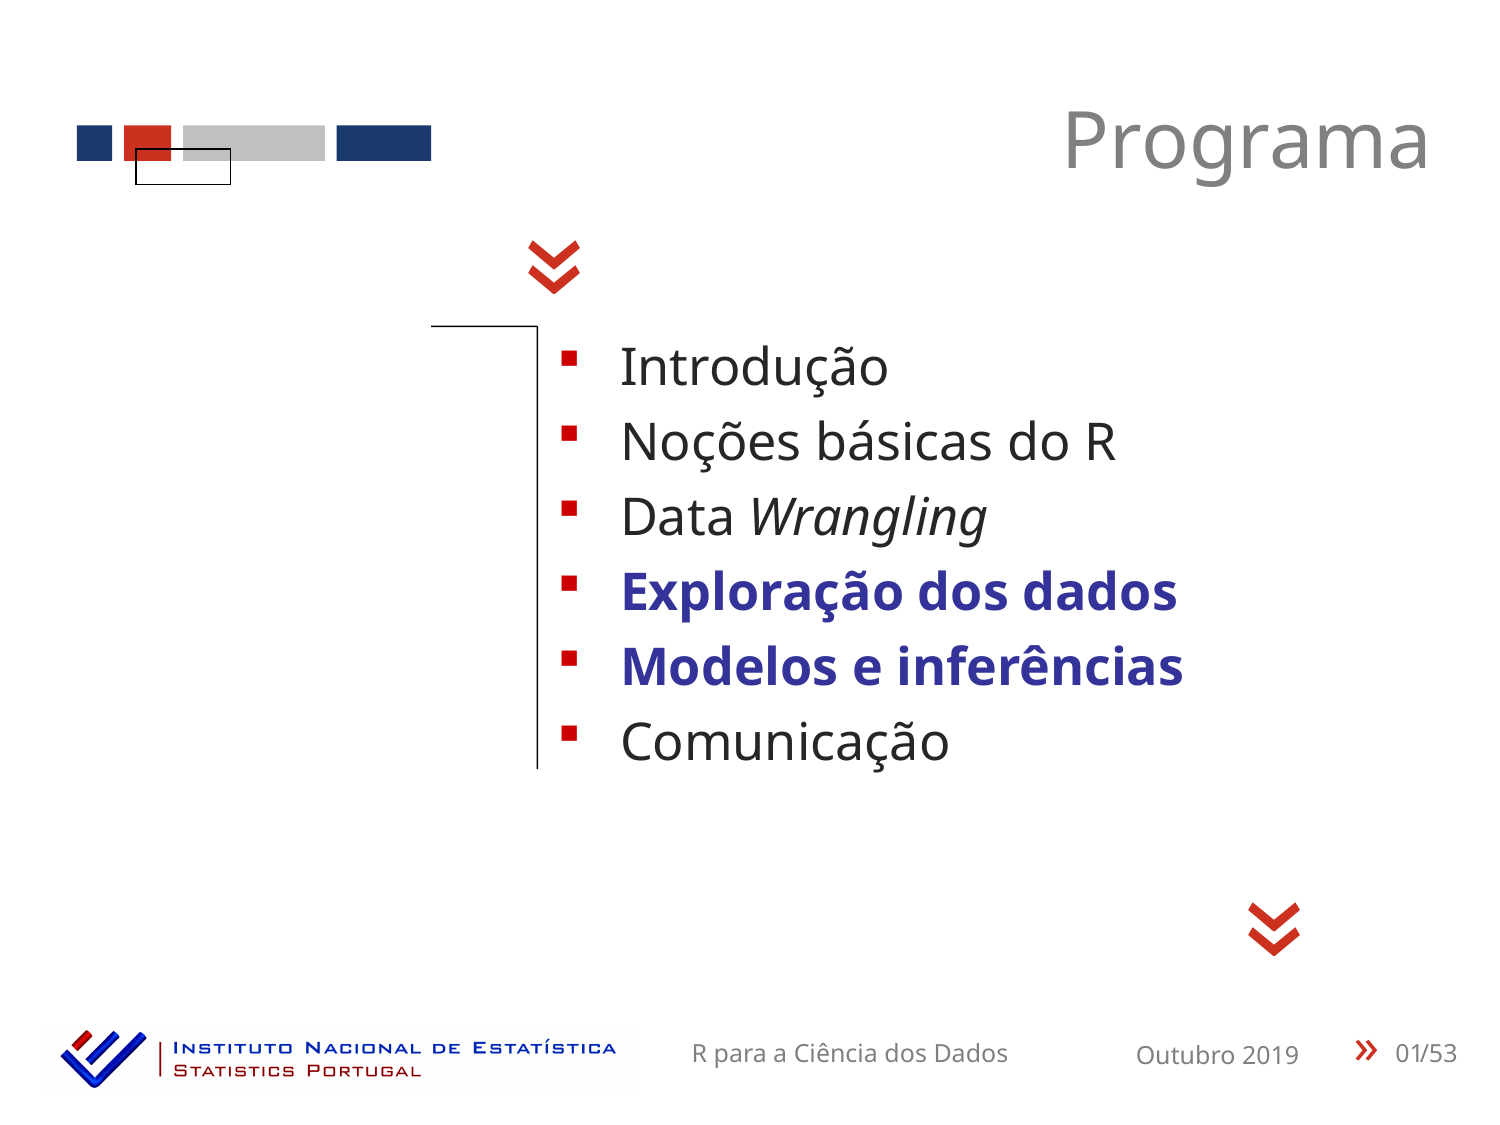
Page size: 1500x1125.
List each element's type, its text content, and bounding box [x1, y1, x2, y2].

picture [41, 1023, 638, 1093]
text_box « [1175, 893, 1340, 976]
text_box Programa [454, 66, 1447, 207]
text_box « [454, 231, 620, 315]
text_box Introdução Noções básicas do R Data Wrangling Exploração dos dados Modelos e inferências Comunicação [542, 326, 1358, 779]
text_box 01 [1380, 1029, 1447, 1075]
